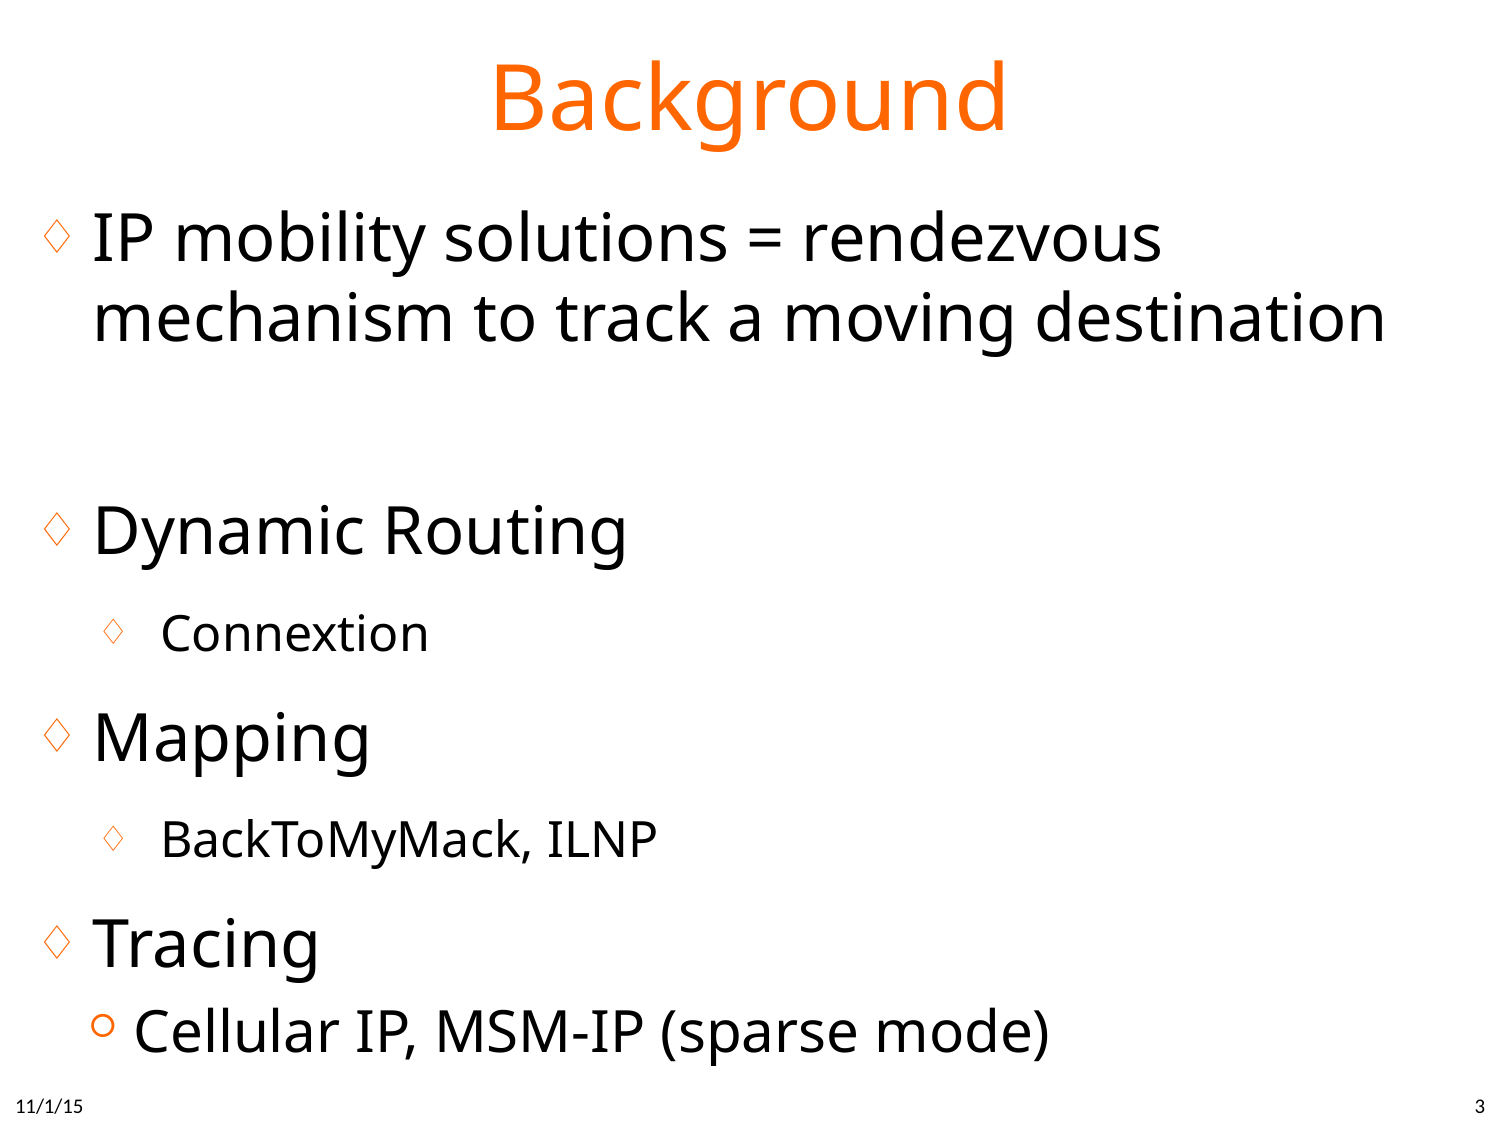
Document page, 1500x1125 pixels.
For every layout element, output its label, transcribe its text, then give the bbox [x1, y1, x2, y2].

slide_number 3 [1422, 1085, 1500, 1125]
title Background [0, 0, 1500, 188]
list IP mobility solutions = rendezvous mechanism to track a moving destination Dynamic Routing Connextion Mapping BackToMyMack, ILNP Tracing Cellular IP, MSM-IP (sparse mode) [20, 187, 1481, 1086]
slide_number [0, 1085, 124, 1125]
